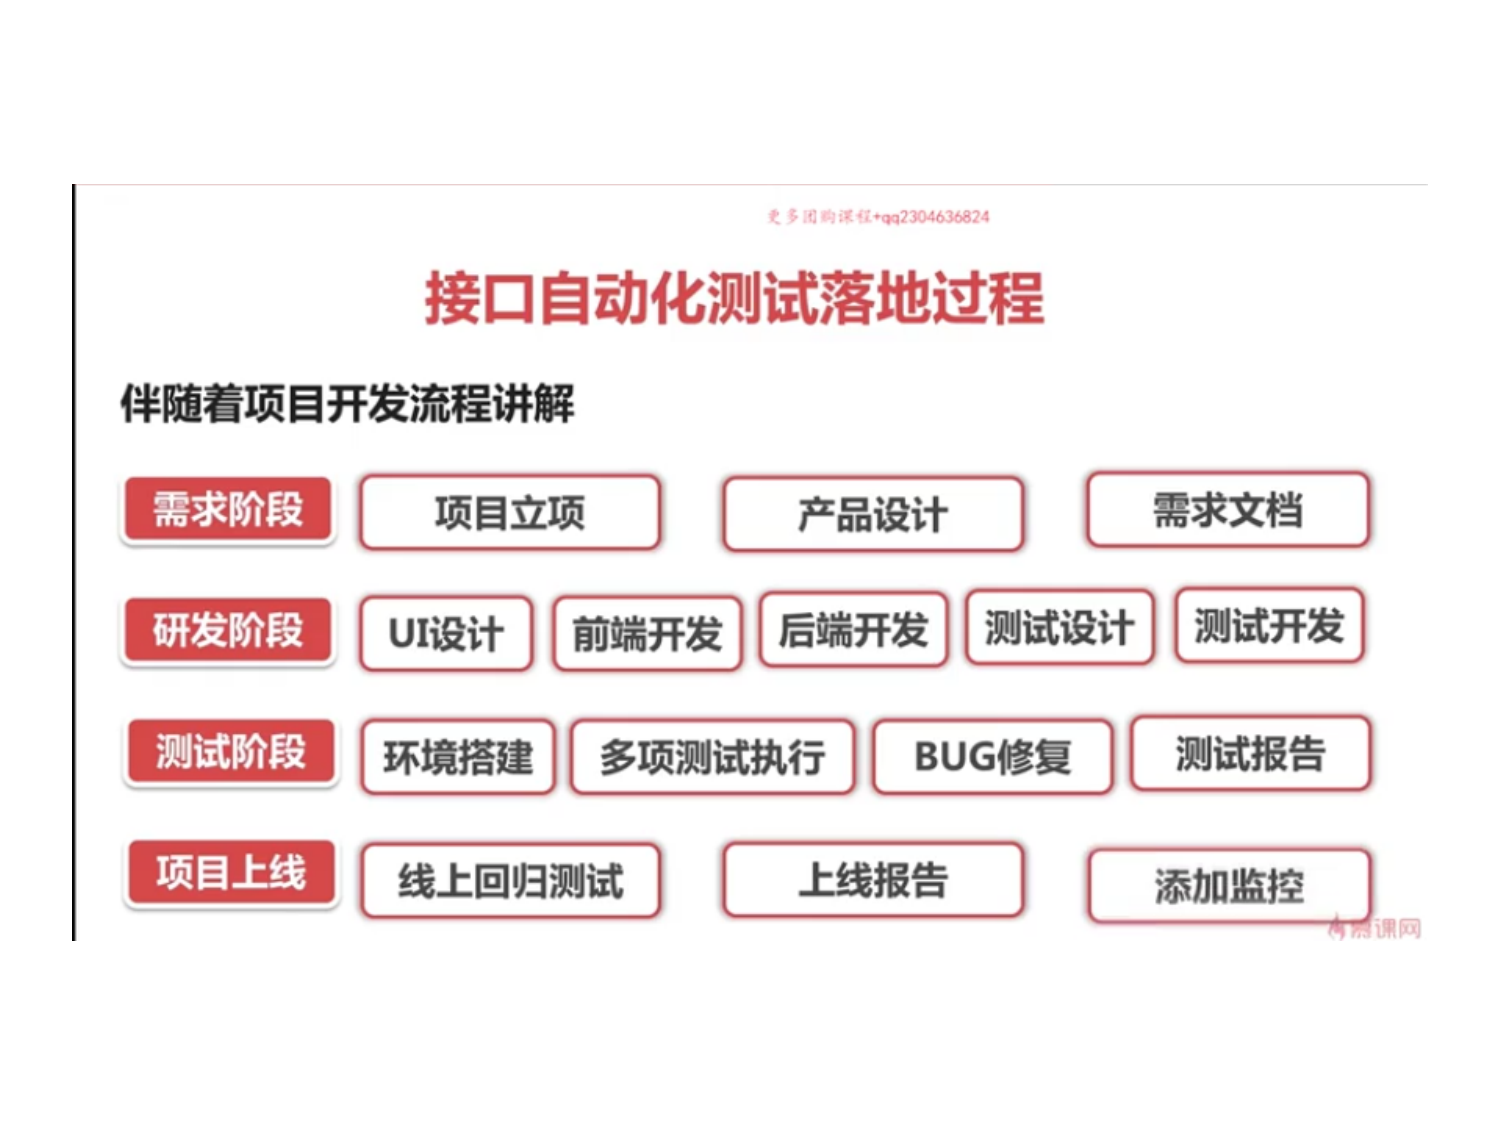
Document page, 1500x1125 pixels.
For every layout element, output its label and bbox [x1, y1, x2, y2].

picture [72, 184, 1428, 941]
